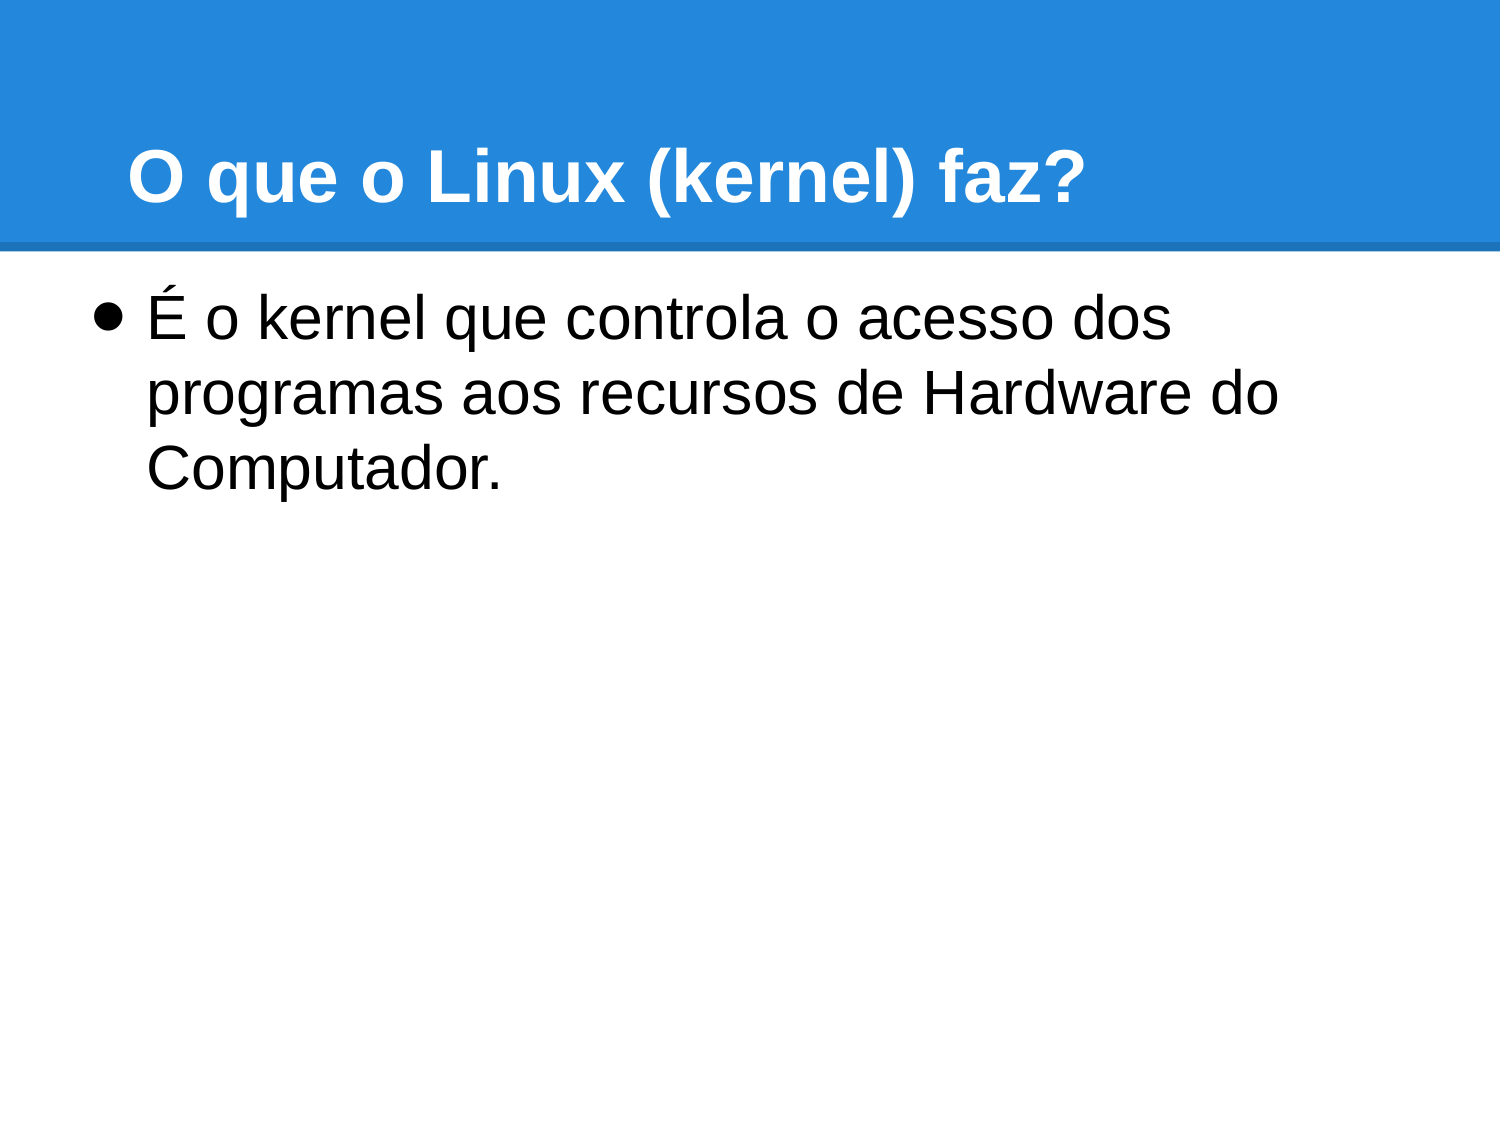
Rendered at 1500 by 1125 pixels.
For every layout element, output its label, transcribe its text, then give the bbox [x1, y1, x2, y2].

list É o kernel que controla o acesso dos programas aos recursos de Hardware do Computador. [75, 262, 1425, 1078]
title O que o Linux (kernel) faz? [75, 14, 1425, 233]
